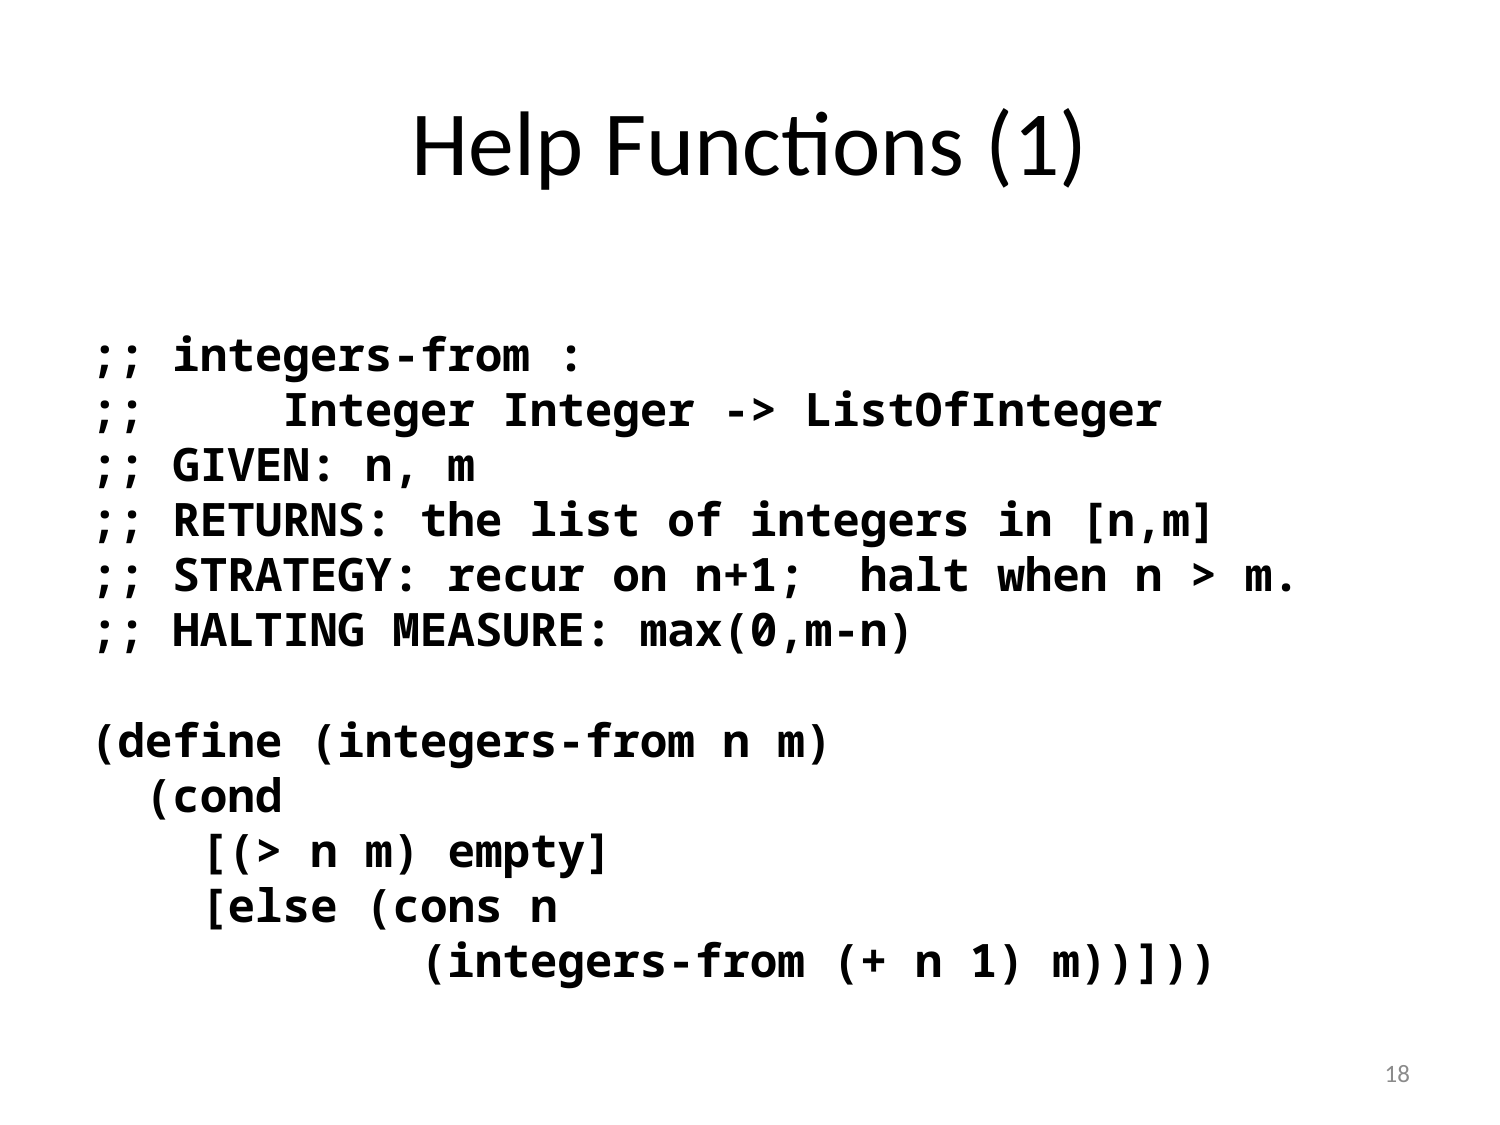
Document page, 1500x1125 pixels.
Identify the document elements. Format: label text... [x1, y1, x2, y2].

slide_number 18 [1074, 1042, 1425, 1103]
title Help Functions (1) [75, 45, 1425, 233]
list ;; integers-from : ;; Integer Integer -> ListOfInteger ;; GIVEN: n, m ;; RETURNS: the list of integers in [n,m] ;; STRATEGY: recur on n+1; halt when n > m. ;; HALTING MEASURE: max(0,m-n) (define (integers-from n m) (cond [(> n m) empty] [else (cons n (integers-from (+ n 1) m))])) [75, 262, 1425, 1005]
